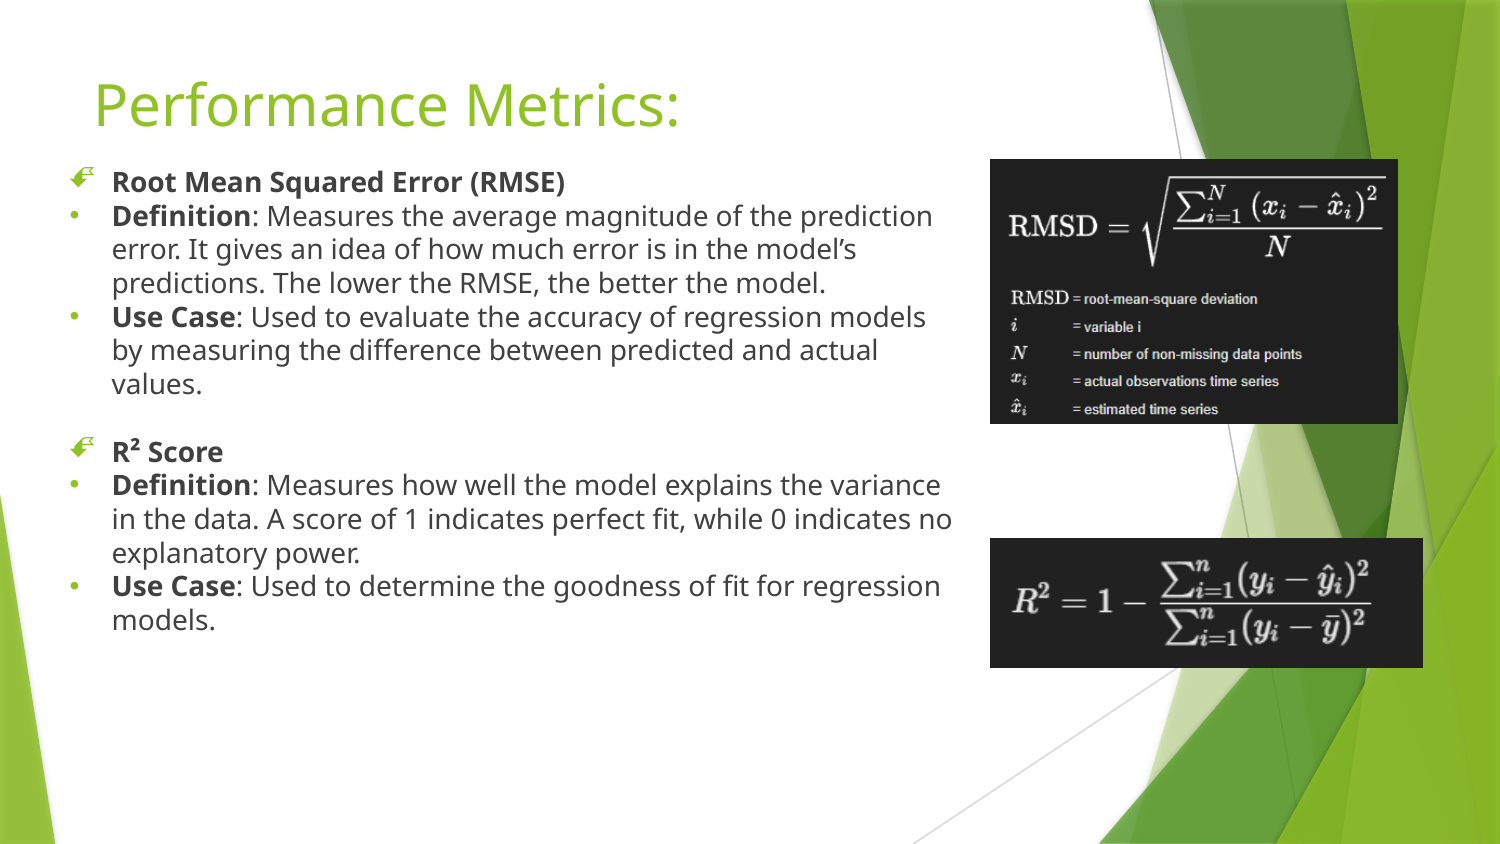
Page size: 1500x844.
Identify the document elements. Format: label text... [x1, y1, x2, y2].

picture [989, 538, 1424, 668]
subtitle Root Mean Squared Error (RMSE) Definition: Measures the average magnitude of the prediction error. It gives an idea of how much error is in the model’s predictions. The lower the RMSE, the better the model. Use Case: Used to evaluate the accuracy of regression models by measuring the difference between predicted and actual values. R² Score Definition: Measures how well the model explains the variance in the data. A score of 1 indicates perfect fit, while 0 indicates no explanatory power. Use Case: Used to determine the goodness of fit for regression models. [54, 149, 975, 759]
title Performance Metrics: [78, 53, 1343, 147]
picture [989, 158, 1398, 425]
